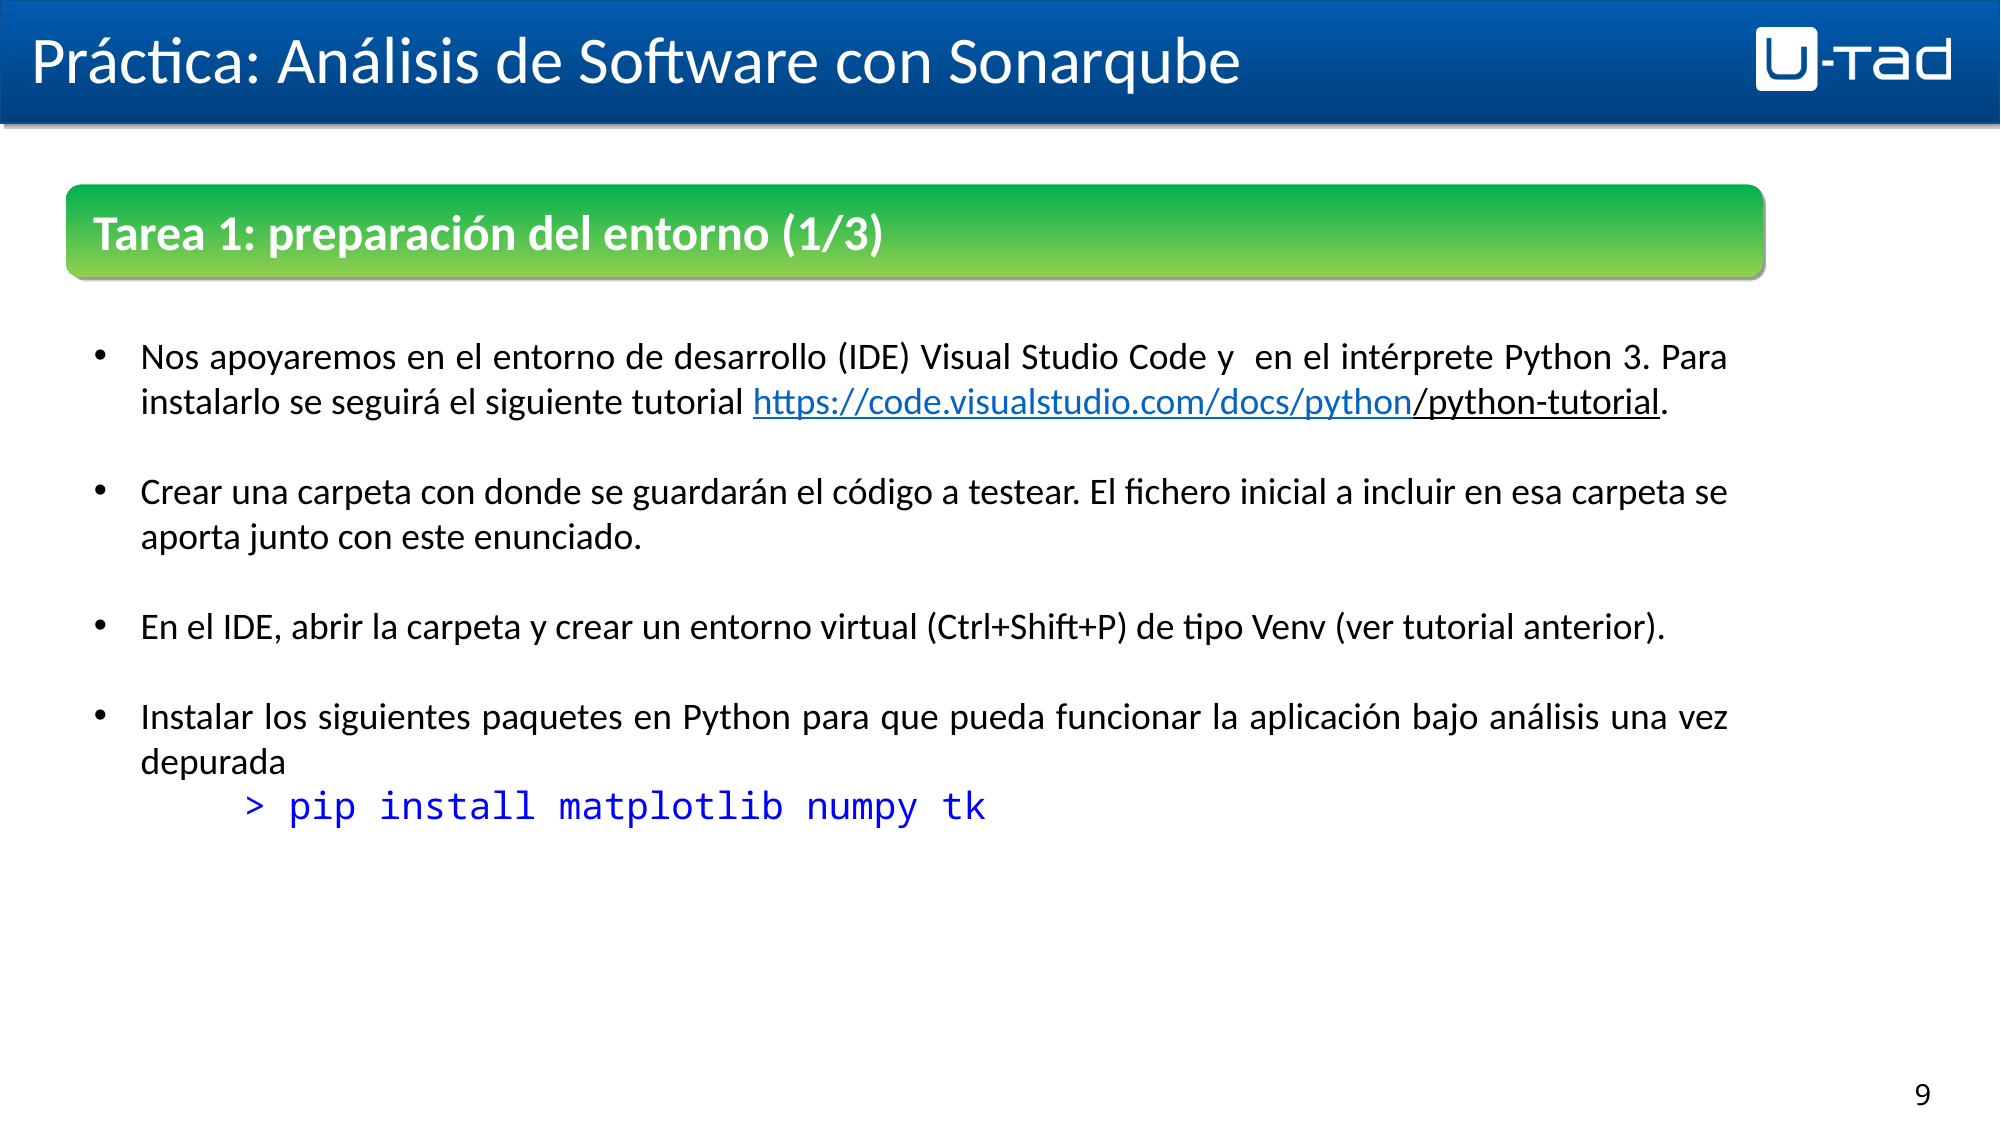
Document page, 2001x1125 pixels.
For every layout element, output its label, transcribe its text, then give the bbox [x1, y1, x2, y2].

text_box Tarea 1: preparación del entorno (1/3) [66, 184, 1763, 278]
text_box [0, 0, 2000, 124]
text_box Nos apoyaremos en el entorno de desarrollo (IDE) Visual Studio Code y en el intérprete Python 3. Para instalarlo se seguirá el siguiente tutorial https://code.visualstudio.com/docs/python/python-tutorial. Crear una carpeta con donde se guardarán el código a testear. El fichero inicial a incluir en esa carpeta se aporta junto con este enunciado. En el IDE, abrir la carpeta y crear un entorno virtual (Ctrl+Shift+P) de tipo Venv (ver tutorial anterior). Instalar los siguientes paquetes en Python para que pueda funcionar la aplicación bajo análisis una vez depurada > pip install matplotlib numpy tk [79, 324, 1746, 880]
picture [1718, 23, 1988, 94]
text_box Práctica: Análisis de Software con Sonarqube [16, 9, 1911, 105]
